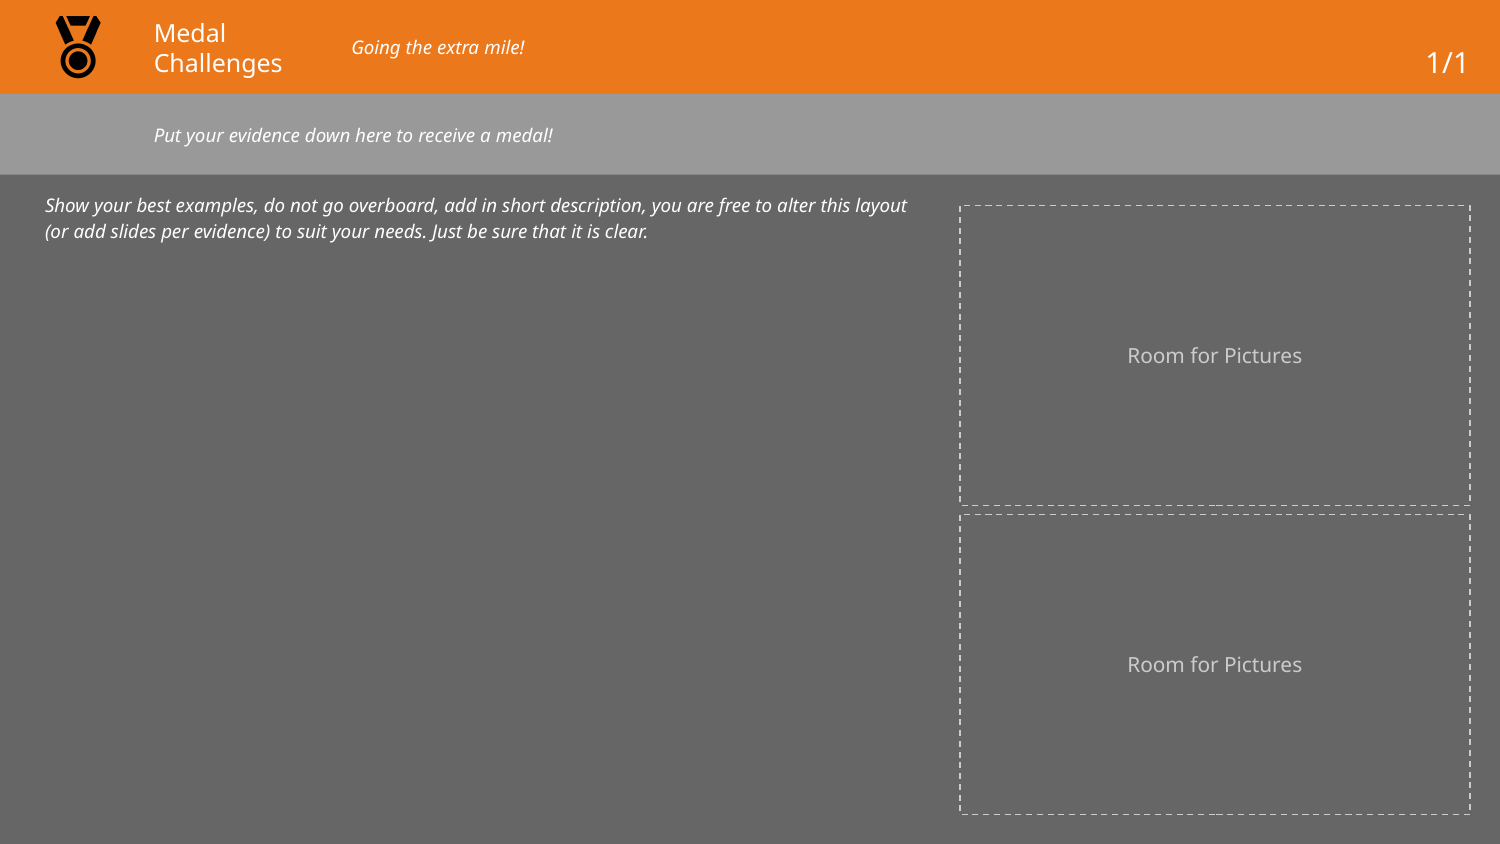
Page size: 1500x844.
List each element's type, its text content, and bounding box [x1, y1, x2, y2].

title Medal Challenges [138, 0, 364, 95]
list Show your best examples, do not go overboard, add in short description, you are free to alter this layout (or add slides per evidence) to suit your needs. Just be sure that it is clear. [30, 175, 930, 815]
picture [40, 9, 116, 86]
title Put your evidence down here to receive a medal! [138, 94, 1339, 176]
title 1/1 [1159, 0, 1485, 95]
title Going the extra mile! [364, 0, 1027, 95]
